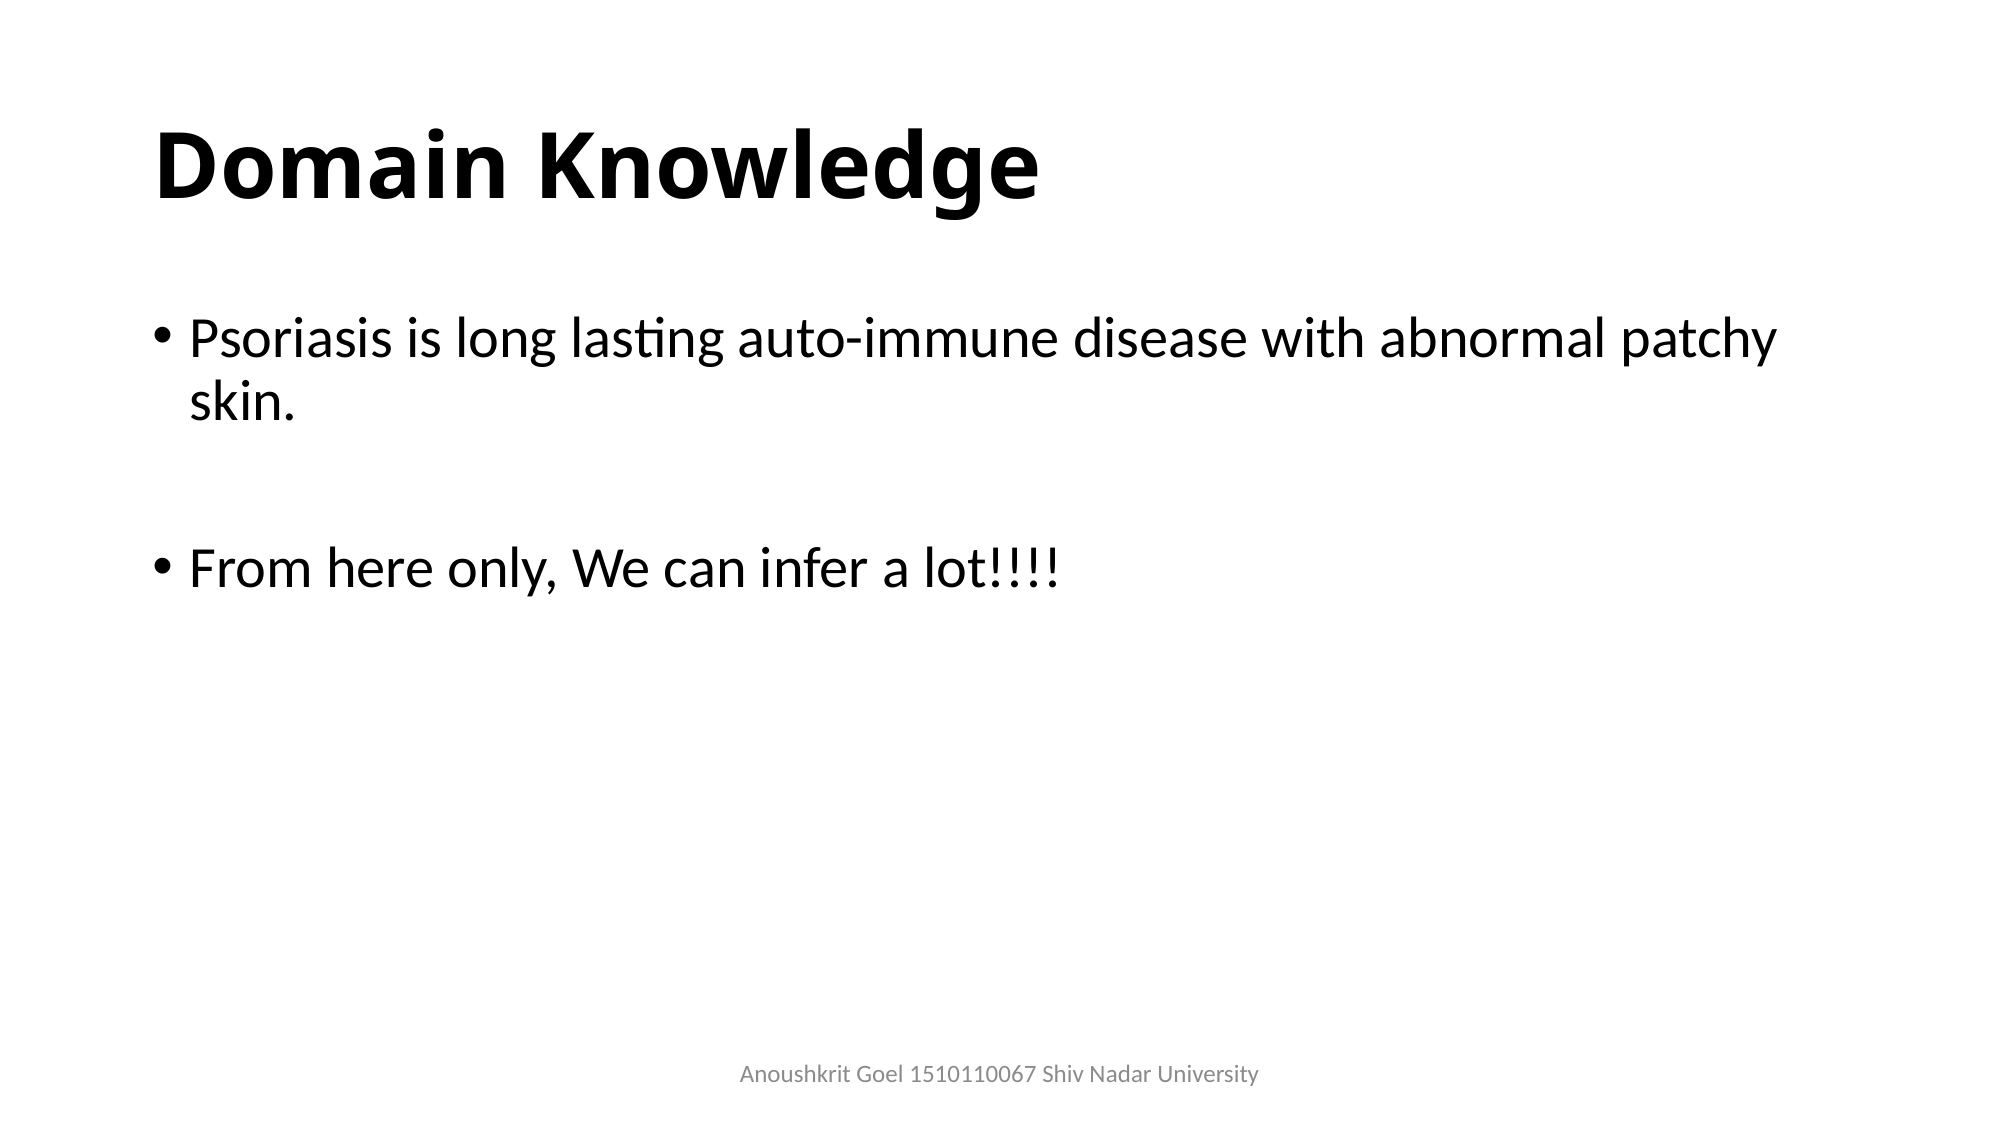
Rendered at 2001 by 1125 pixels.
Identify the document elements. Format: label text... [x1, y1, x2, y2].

list Psoriasis is long lasting auto-immune disease with abnormal patchy skin. From here only, We can infer a lot!!!! [137, 299, 1863, 1014]
footer Anoushkrit Goel 1510110067 Shiv Nadar University [662, 1042, 1338, 1103]
title Domain Knowledge [137, 59, 1863, 278]
